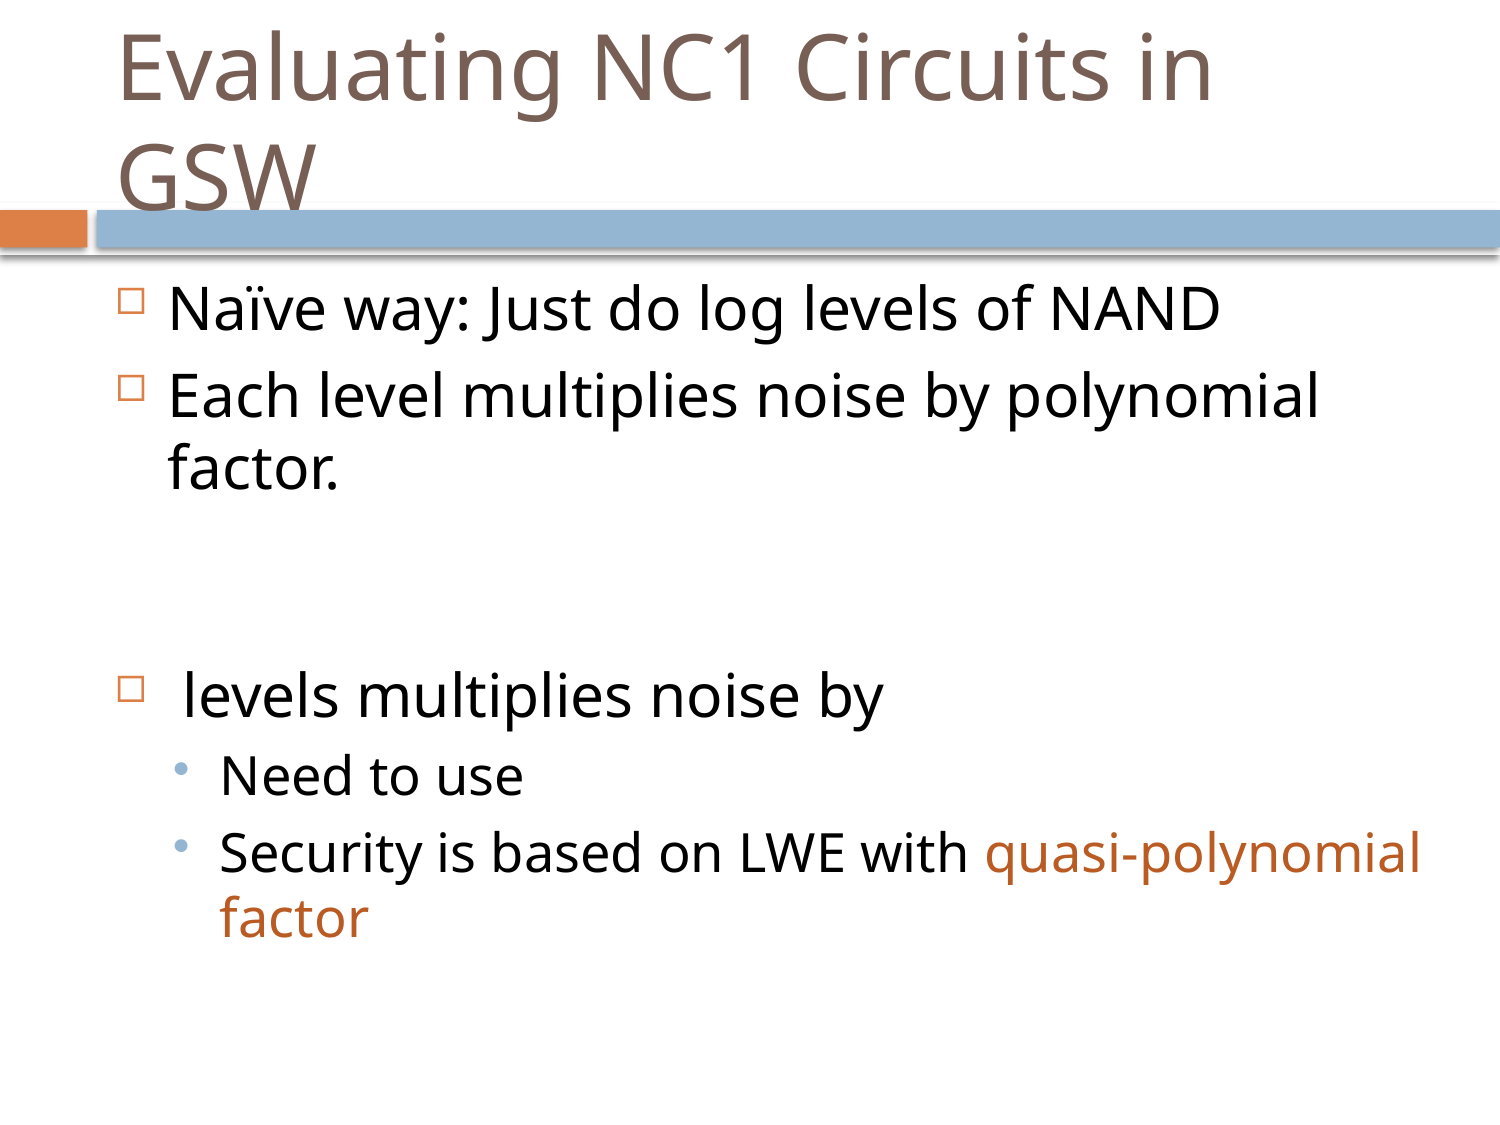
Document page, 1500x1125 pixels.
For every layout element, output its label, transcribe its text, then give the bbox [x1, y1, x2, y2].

title Evaluating NC1 Circuits in GSW [100, 37, 1438, 200]
list Naïve way: Just do log levels of NAND Each level multiplies noise by polynomial factor. [100, 262, 1438, 463]
